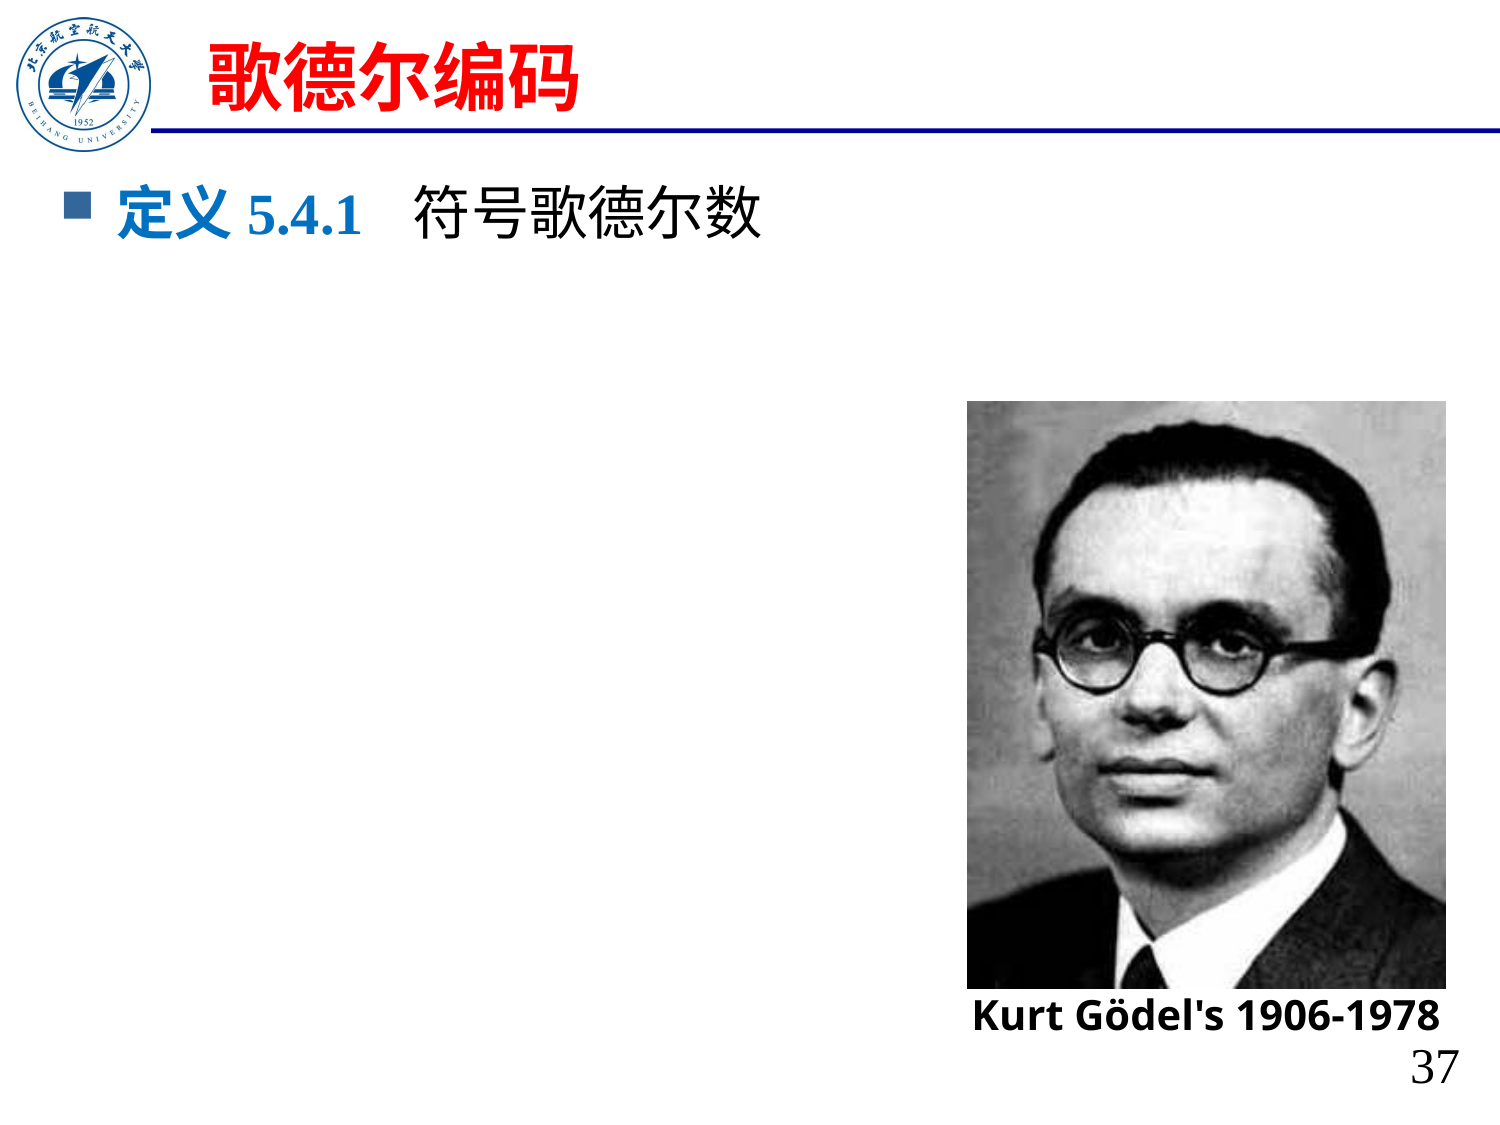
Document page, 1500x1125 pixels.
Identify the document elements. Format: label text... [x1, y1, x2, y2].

picture [16, 17, 151, 152]
text_box Kurt Gödel's 1906-1978 [912, 988, 1500, 1047]
picture [967, 401, 1446, 990]
title 歌德尔编码 [192, 32, 1415, 120]
